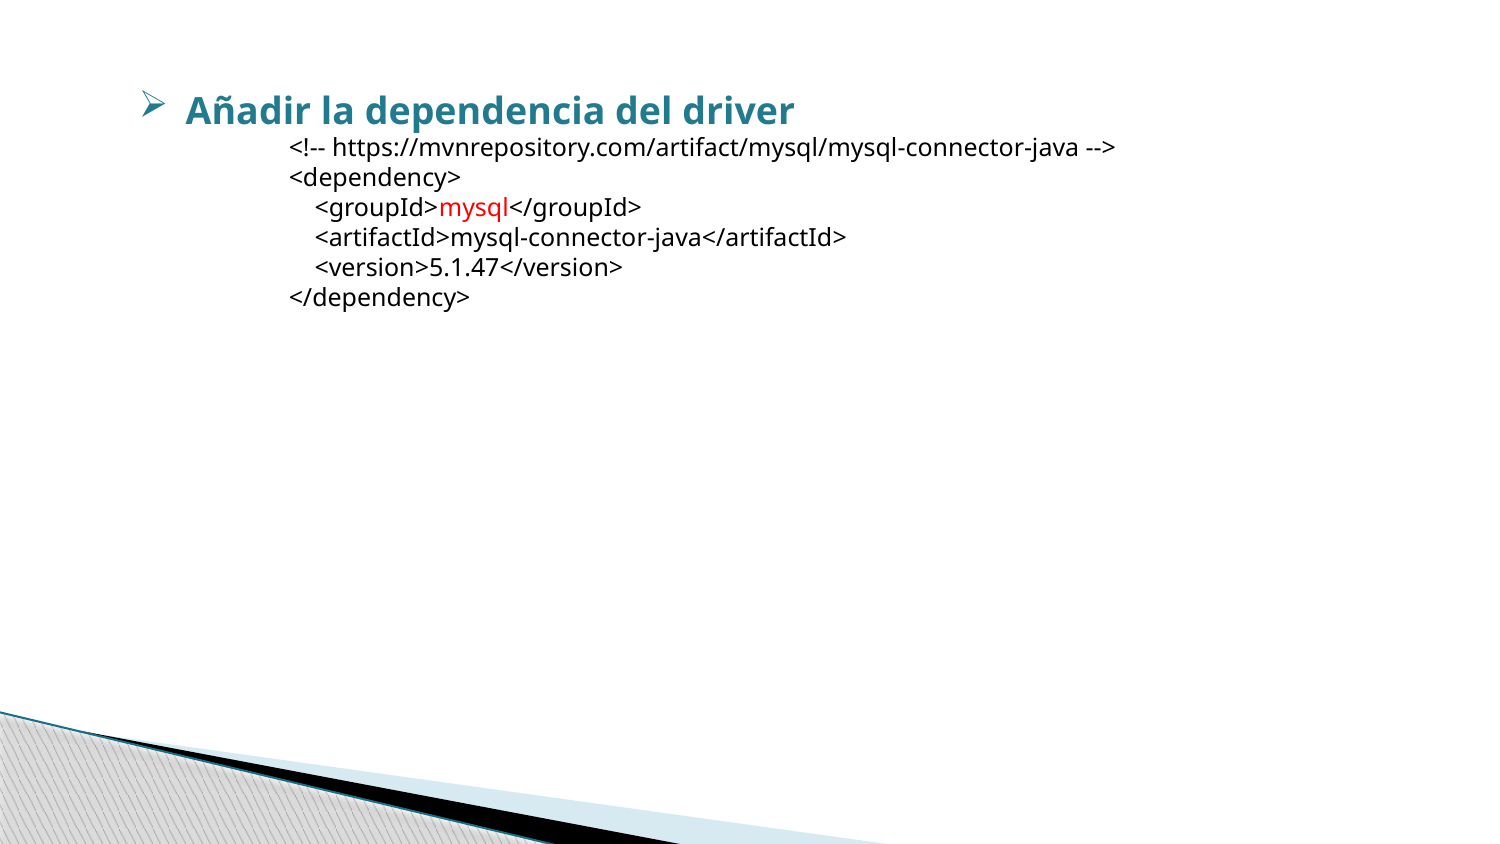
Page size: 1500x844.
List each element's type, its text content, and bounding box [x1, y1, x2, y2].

text_box Añadir la dependencia del driver <!-- https://mvnrepository.com/artifact/mysql/mysql-connector-java --> <dependency> <groupId>mysql</groupId> <artifactId>mysql-connector-java</artifactId> <version>5.1.47</version> </dependency> [123, 79, 1365, 319]
